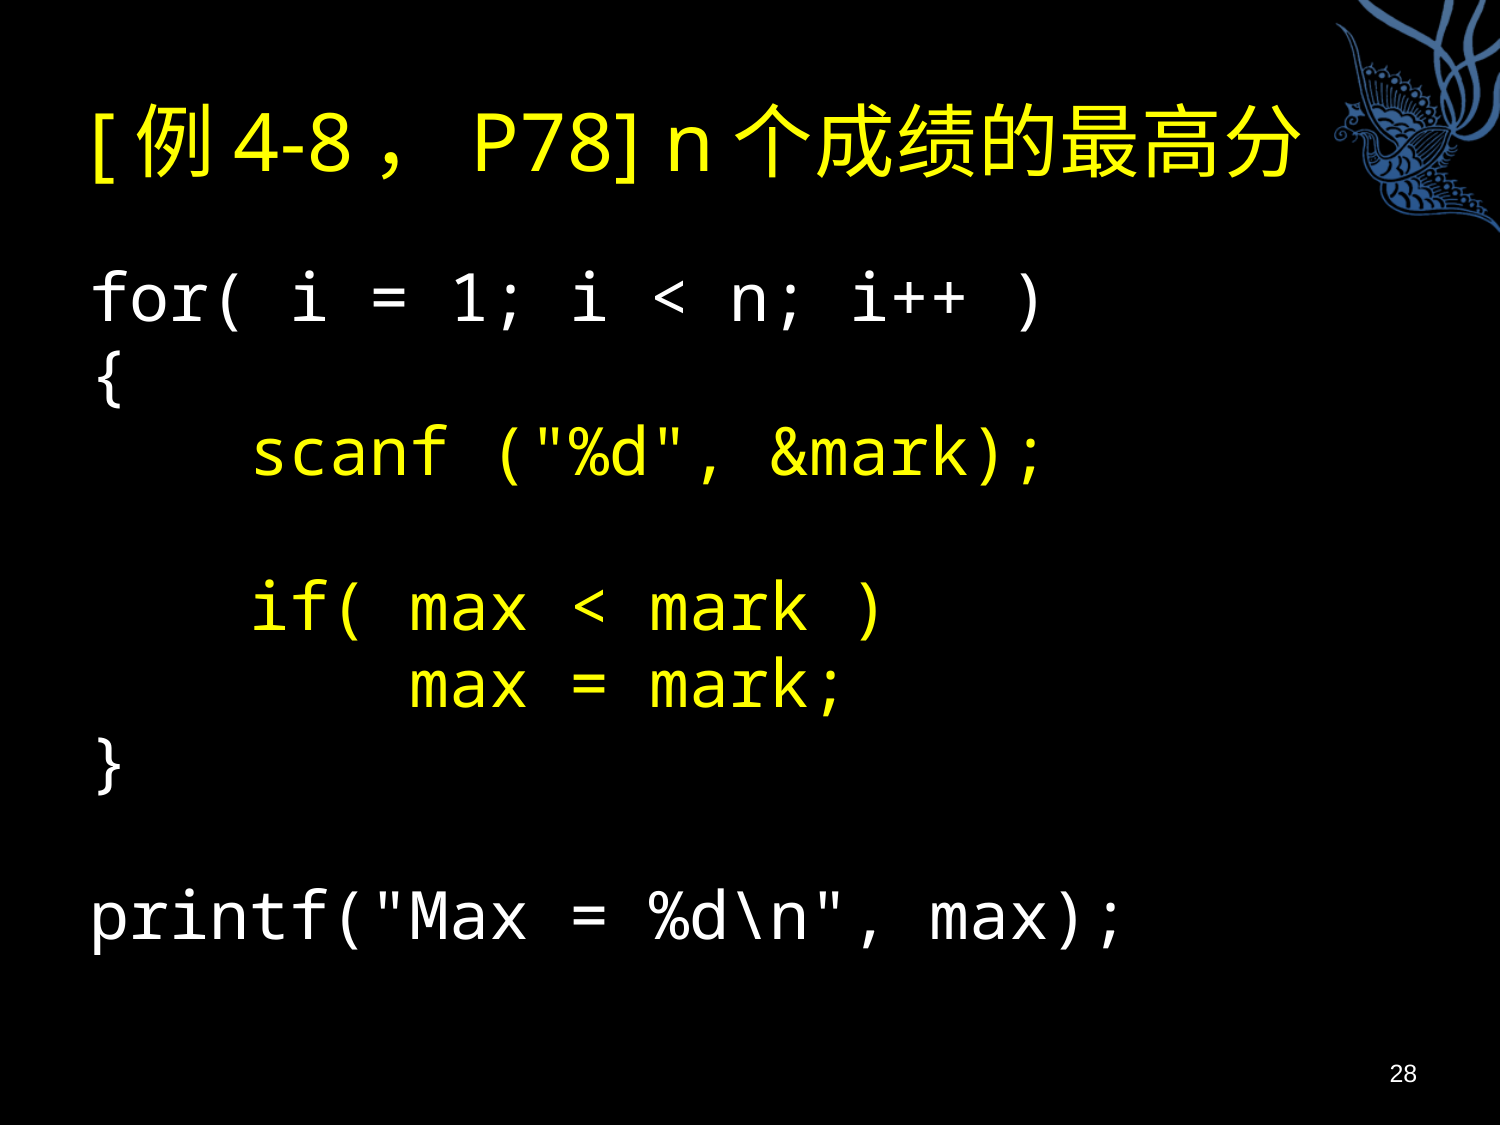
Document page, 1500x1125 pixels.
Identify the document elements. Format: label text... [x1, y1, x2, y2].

list for( i = 1; i < n; i++ ) { scanf ("%d", &mark); if( max < mark ) max = mark; } printf("Max = %d\n", max); [75, 262, 1425, 1005]
slide_number 28 [1074, 1042, 1425, 1103]
title [例4-8，P78] n个成绩的最高分 [75, 45, 1351, 233]
